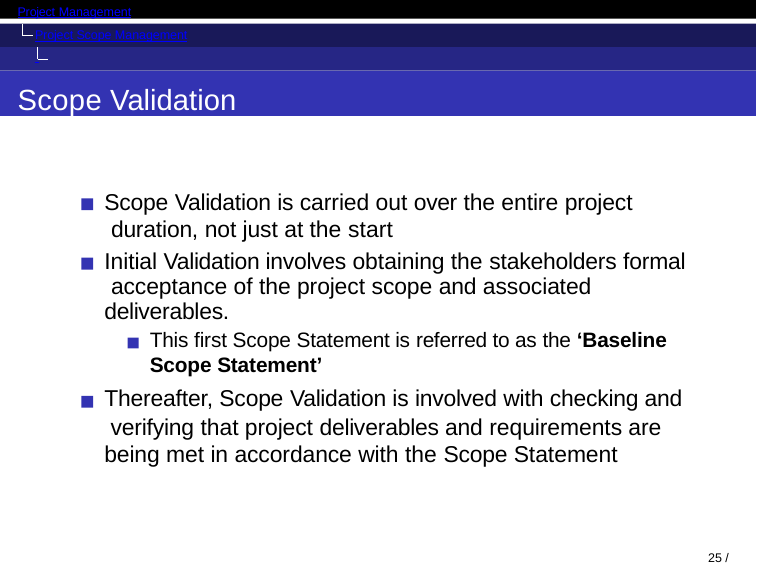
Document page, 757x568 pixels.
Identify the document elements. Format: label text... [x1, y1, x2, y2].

text_box Project Management [0, 0, 756, 19]
text_box [191, 23, 756, 47]
text_box [81, 395, 94, 408]
text_box [81, 198, 94, 211]
text_box Project Scope Management Introduction [33, 16, 191, 66]
text_box [0, 23, 33, 47]
text_box Scope Validation [0, 70, 756, 116]
slide_number 21 / 53 [701, 548, 746, 568]
text_box Scope Validation is carried out over the entire project duration, not just at the start Initial Validation involves obtaining the stakeholders formal acceptance of the project scope and associated deliverables. This first Scope Statement is referred to as the ‘Baseline Scope Statement’ Thereafter, Scope Validation is involved with checking and verifying that project deliverables and requirements are being met in accordance with the Scope Statement [102, 185, 692, 468]
text_box [81, 257, 94, 270]
text_box [0, 47, 756, 70]
